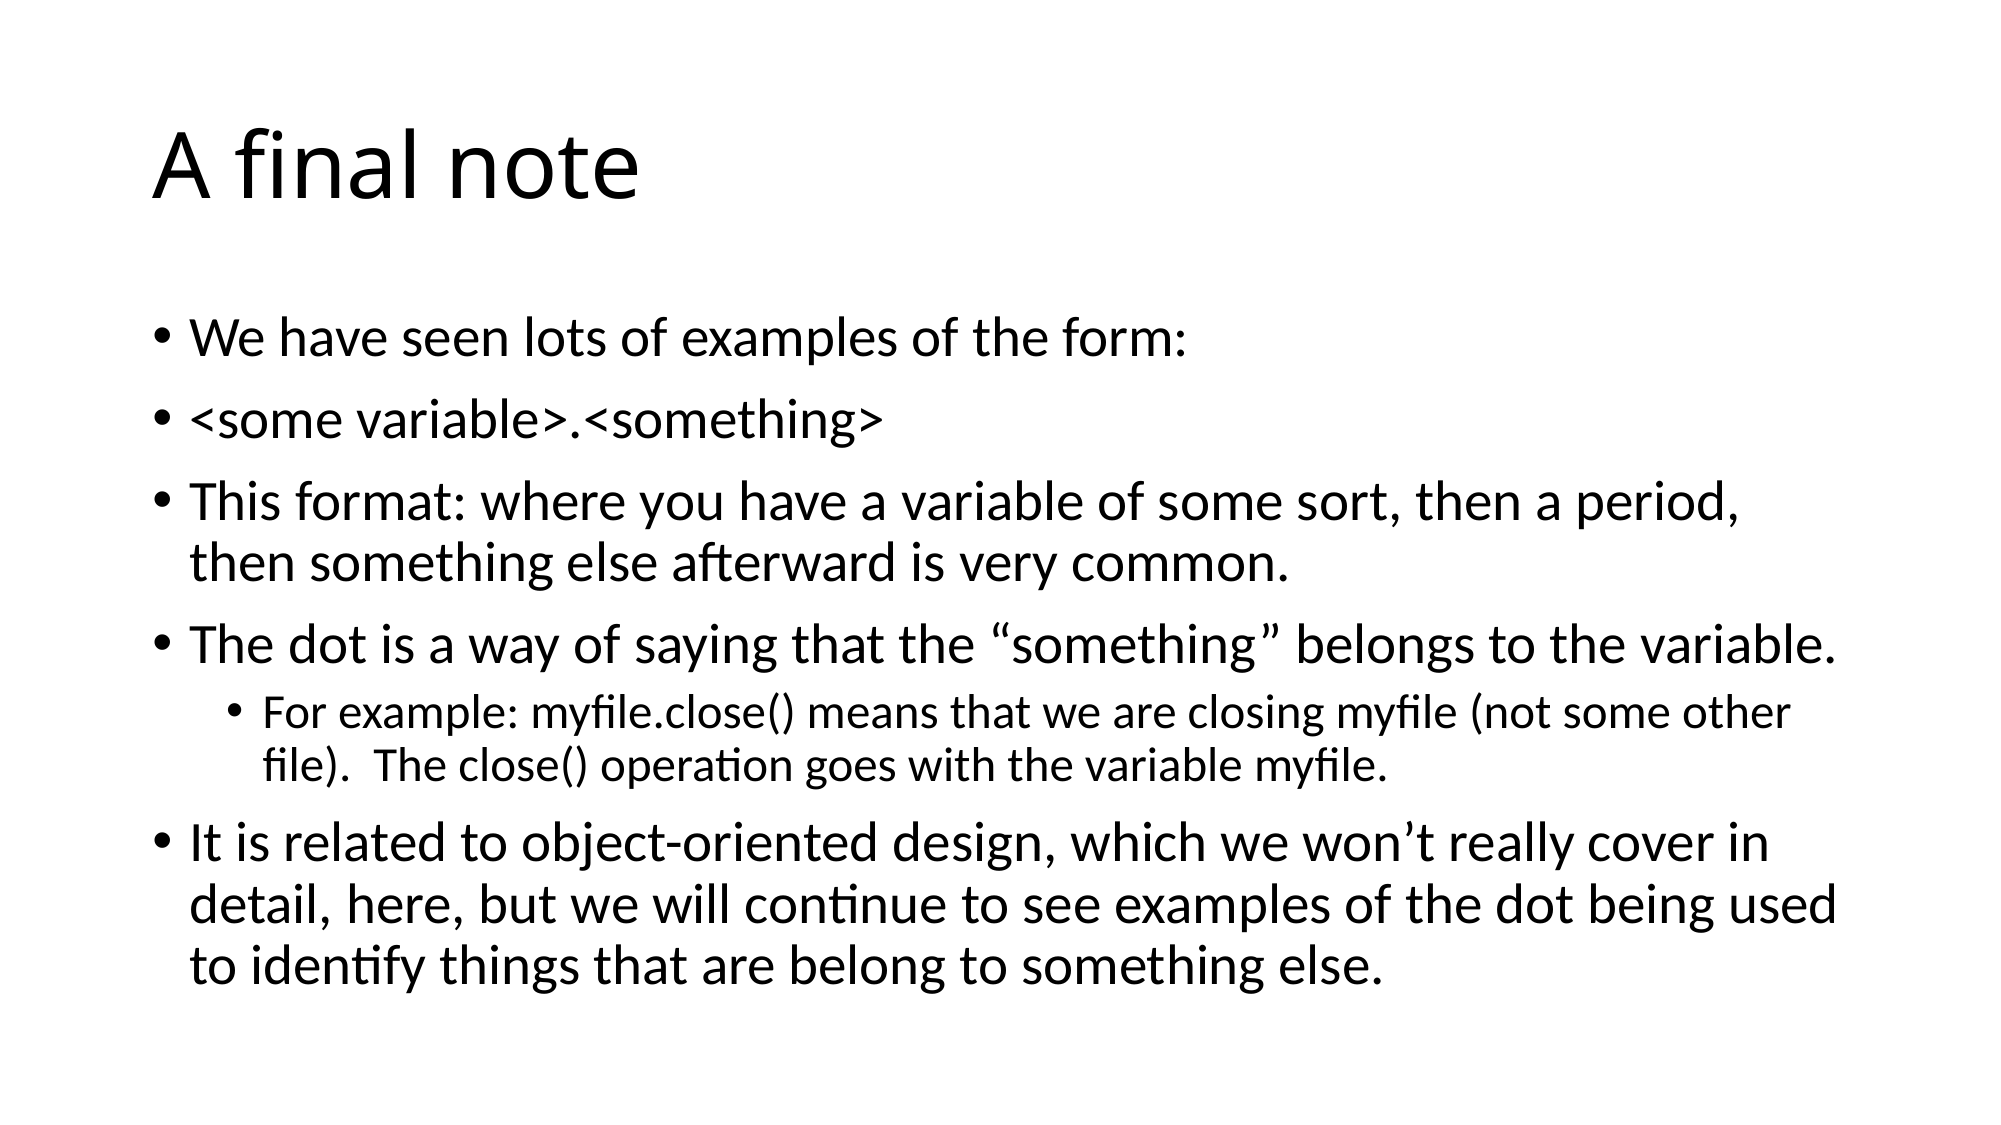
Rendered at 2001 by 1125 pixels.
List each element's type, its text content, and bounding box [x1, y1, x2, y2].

title A final note [137, 59, 1863, 278]
list We have seen lots of examples of the form: <some variable>.<something> This format: where you have a variable of some sort, then a period, then something else afterward is very common. The dot is a way of saying that the “something” belongs to the variable. For example: myfile.close() means that we are closing myfile (not some other file). The close() operation goes with the variable myfile. It is related to object-oriented design, which we won’t really cover in detail, here, but we will continue to see examples of the dot being used to identify things that are belong to something else. [137, 299, 1863, 1014]
